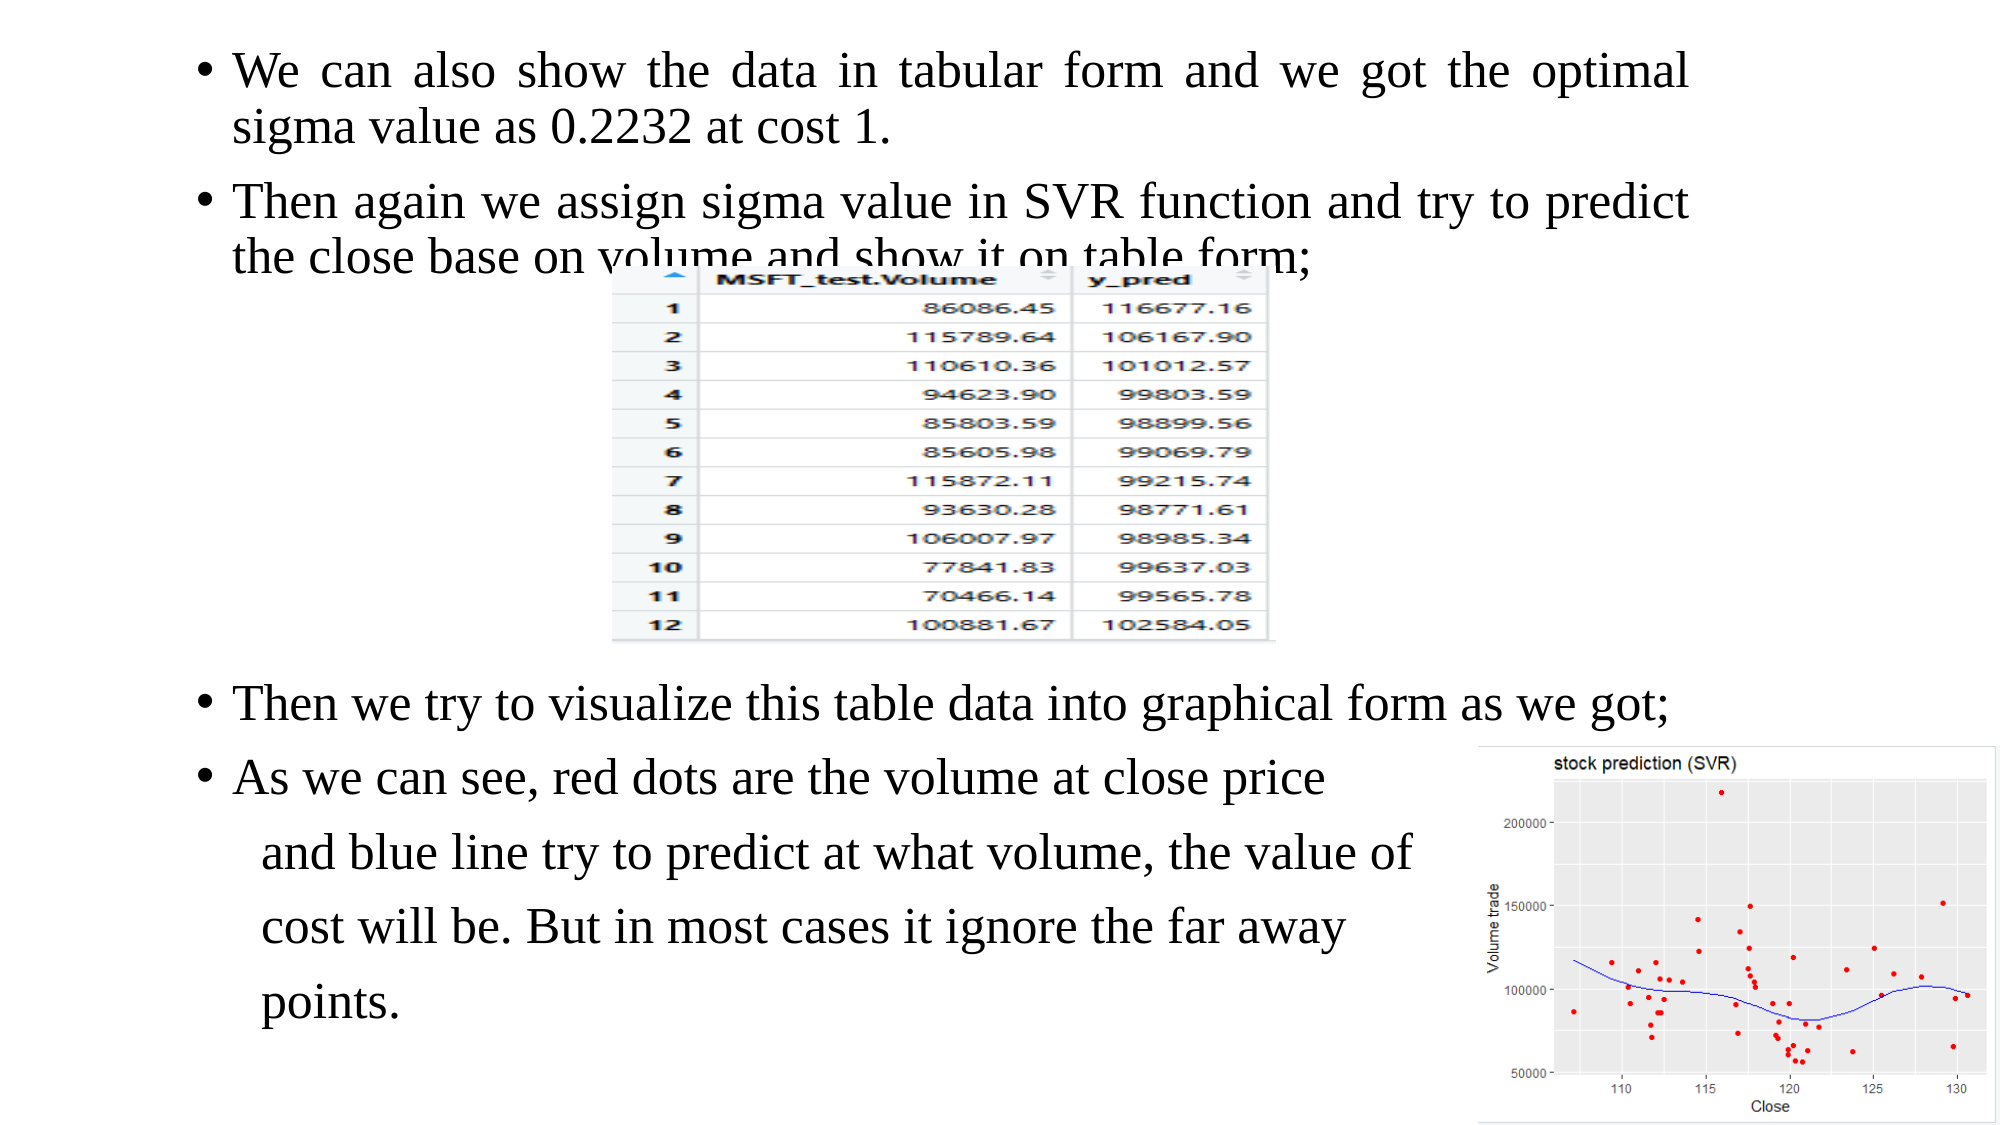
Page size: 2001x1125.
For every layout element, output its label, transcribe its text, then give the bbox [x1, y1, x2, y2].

list We can also show the data in tabular form and we got the optimal sigma value as 0.2232 at cost 1. Then again we assign sigma value in SVR function and try to predict the close base on volume and show it on table form; Then we try to visualize this table data into graphical form as we got; As we can see, red dots are the volume at close price and blue line try to predict at what volume, the value of cost will be. But in most cases it ignore the far away points. [181, 35, 1708, 1088]
picture [612, 266, 1276, 644]
picture [1478, 746, 2000, 1125]
